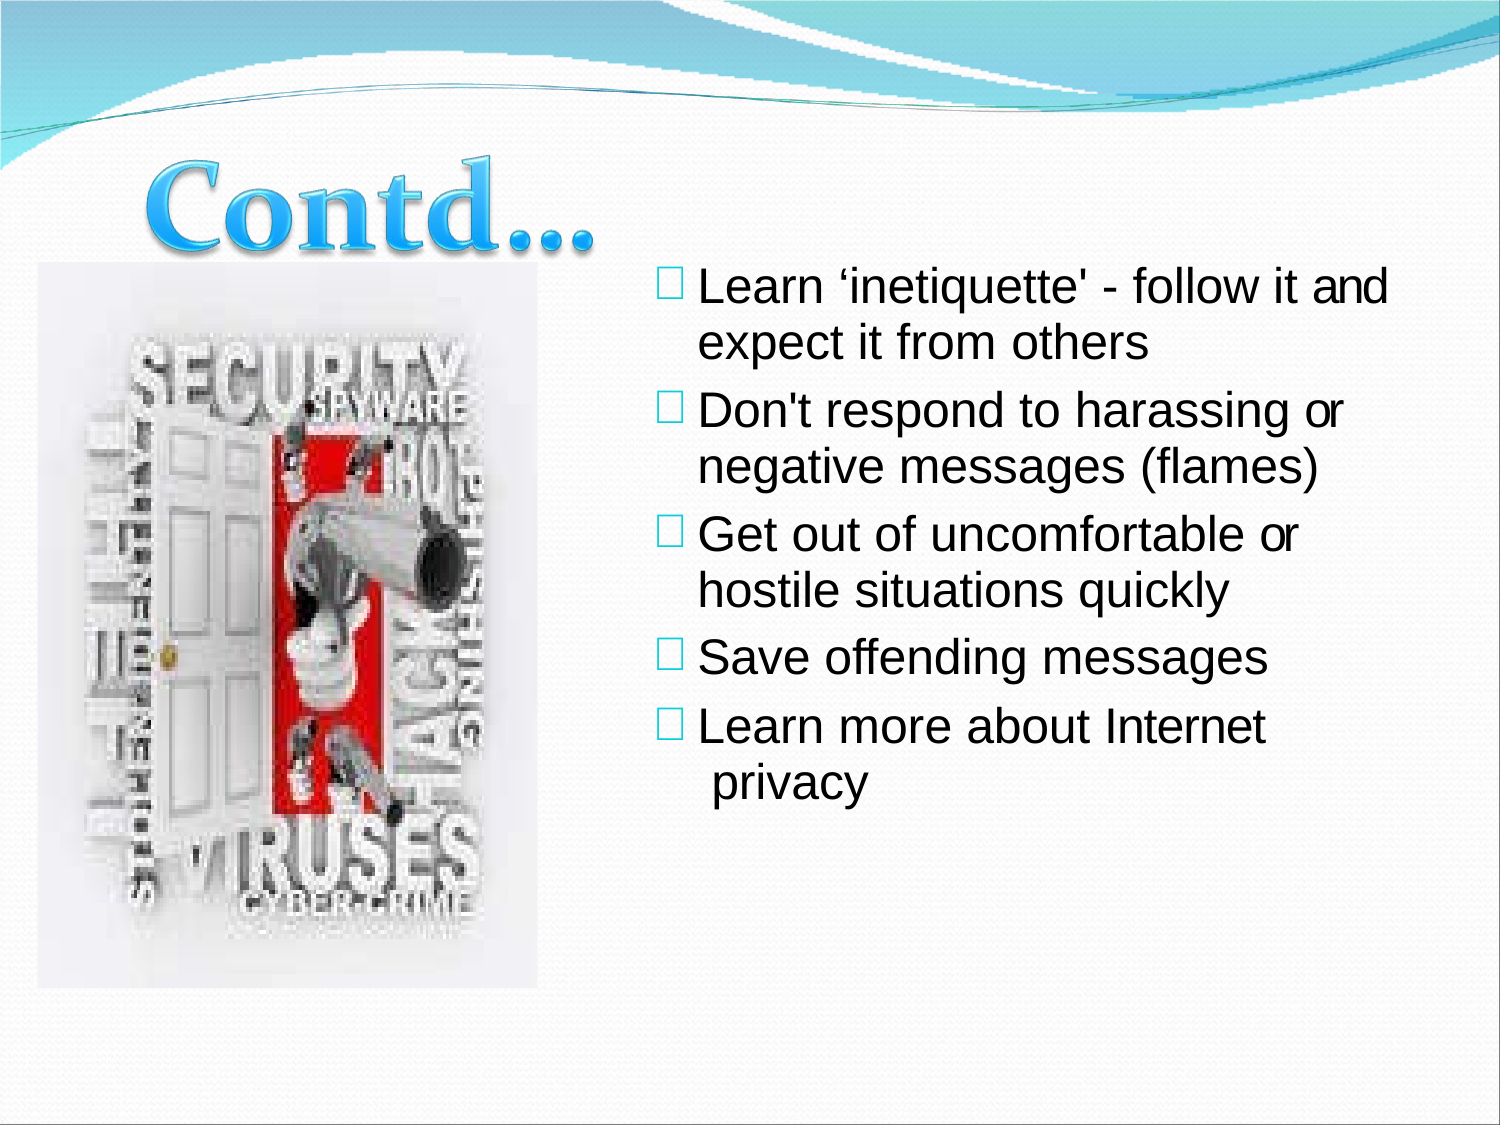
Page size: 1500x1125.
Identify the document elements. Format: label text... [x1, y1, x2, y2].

text_box [37, 262, 538, 988]
text_box Learn ‘inetiquette' - follow it and expect it from others Don't respond to harassing or negative messages (flames) Get out of uncomfortable or hostile situations quickly Save offending messages Learn more about Internet privacy [650, 250, 1401, 810]
text_box [57, 90, 680, 297]
picture [0, 0, 1500, 1125]
